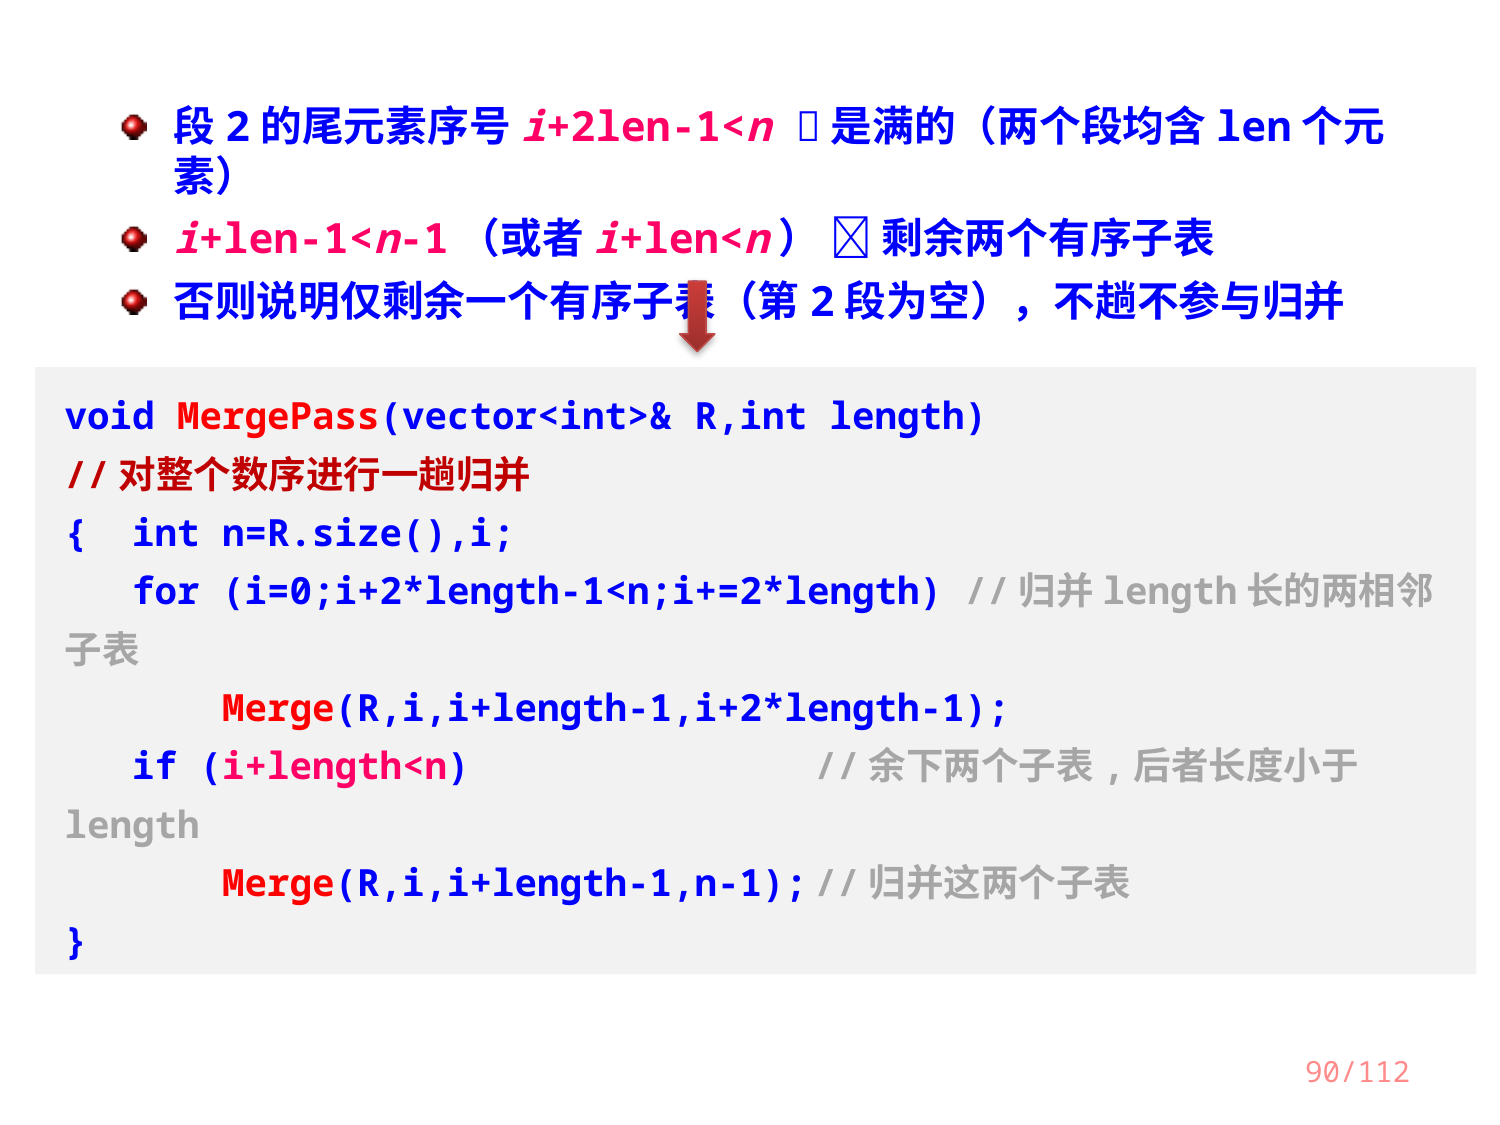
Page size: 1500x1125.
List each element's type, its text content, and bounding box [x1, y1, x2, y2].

picture [117, 110, 147, 140]
slide_number 90/112 [1242, 1042, 1425, 1103]
picture [117, 285, 147, 315]
picture [117, 222, 147, 252]
text_box 段2的尾元素序号i+2len-1<n 是满的（两个段均含len个元素） i+len-1<n-1（或者i+len<n）  剩余两个有序子表 否则说明仅剩余一个有序子表（第2段为空），不趟不参与归并 [92, 80, 1455, 345]
text_box [678, 280, 716, 353]
text_box void MergePass(vector<int>& R,int length) //对整个数序进行一趟归并 { int n=R.size(),i; for (i=0;i+2*length-1<n;i+=2*length) //归并length长的两相邻子表 Merge(R,i,i+length-1,i+2*length-1); if (i+length<n) //余下两个子表,后者长度小于length Merge(R,i,i+length-1,n-1); //归并这两个子表 } [33, 365, 1479, 976]
